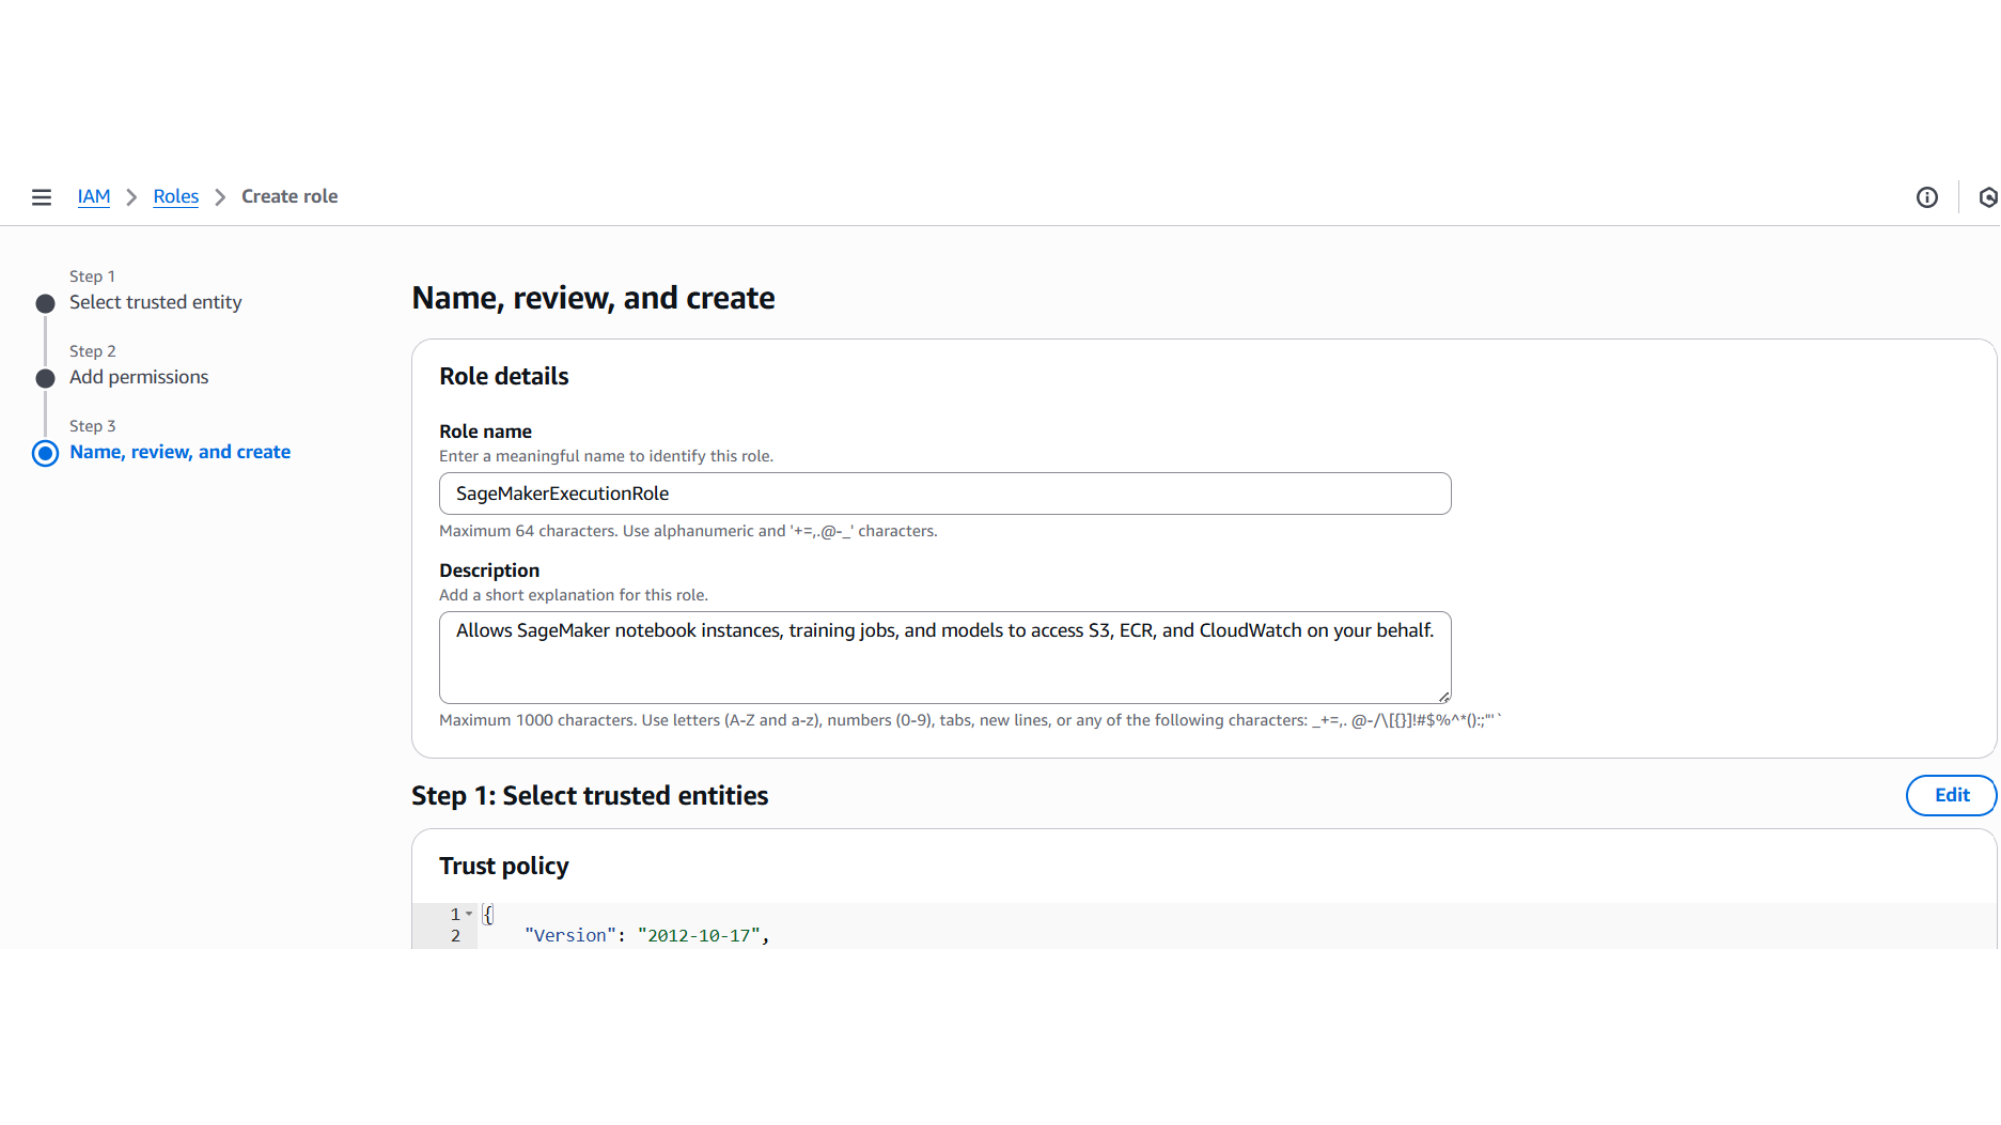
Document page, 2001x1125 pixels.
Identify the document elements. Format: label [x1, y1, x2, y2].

picture [0, 176, 2000, 949]
